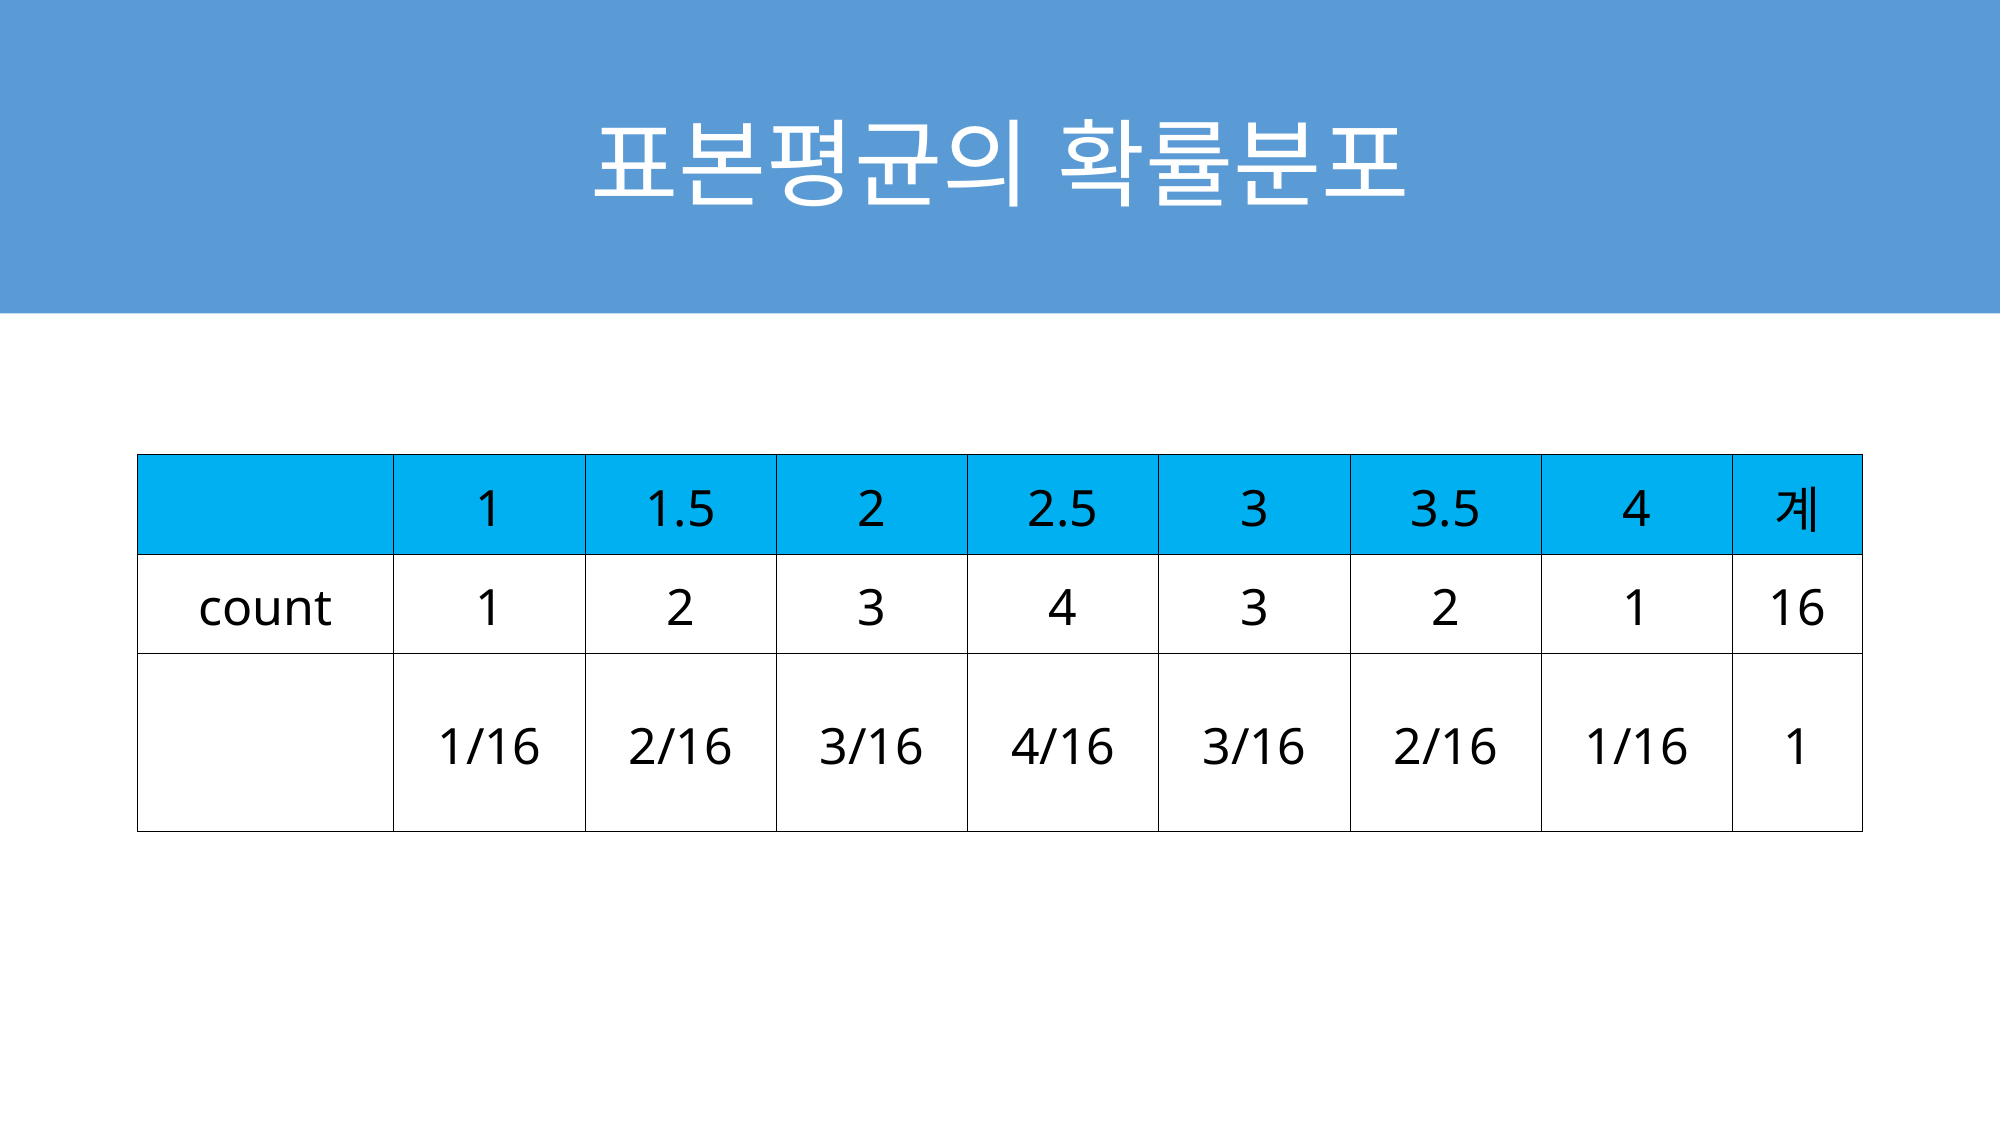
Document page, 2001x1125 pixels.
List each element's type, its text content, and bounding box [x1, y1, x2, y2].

title 표본평균의 확률분포 [137, 59, 1863, 278]
text_box [0, 0, 2000, 314]
